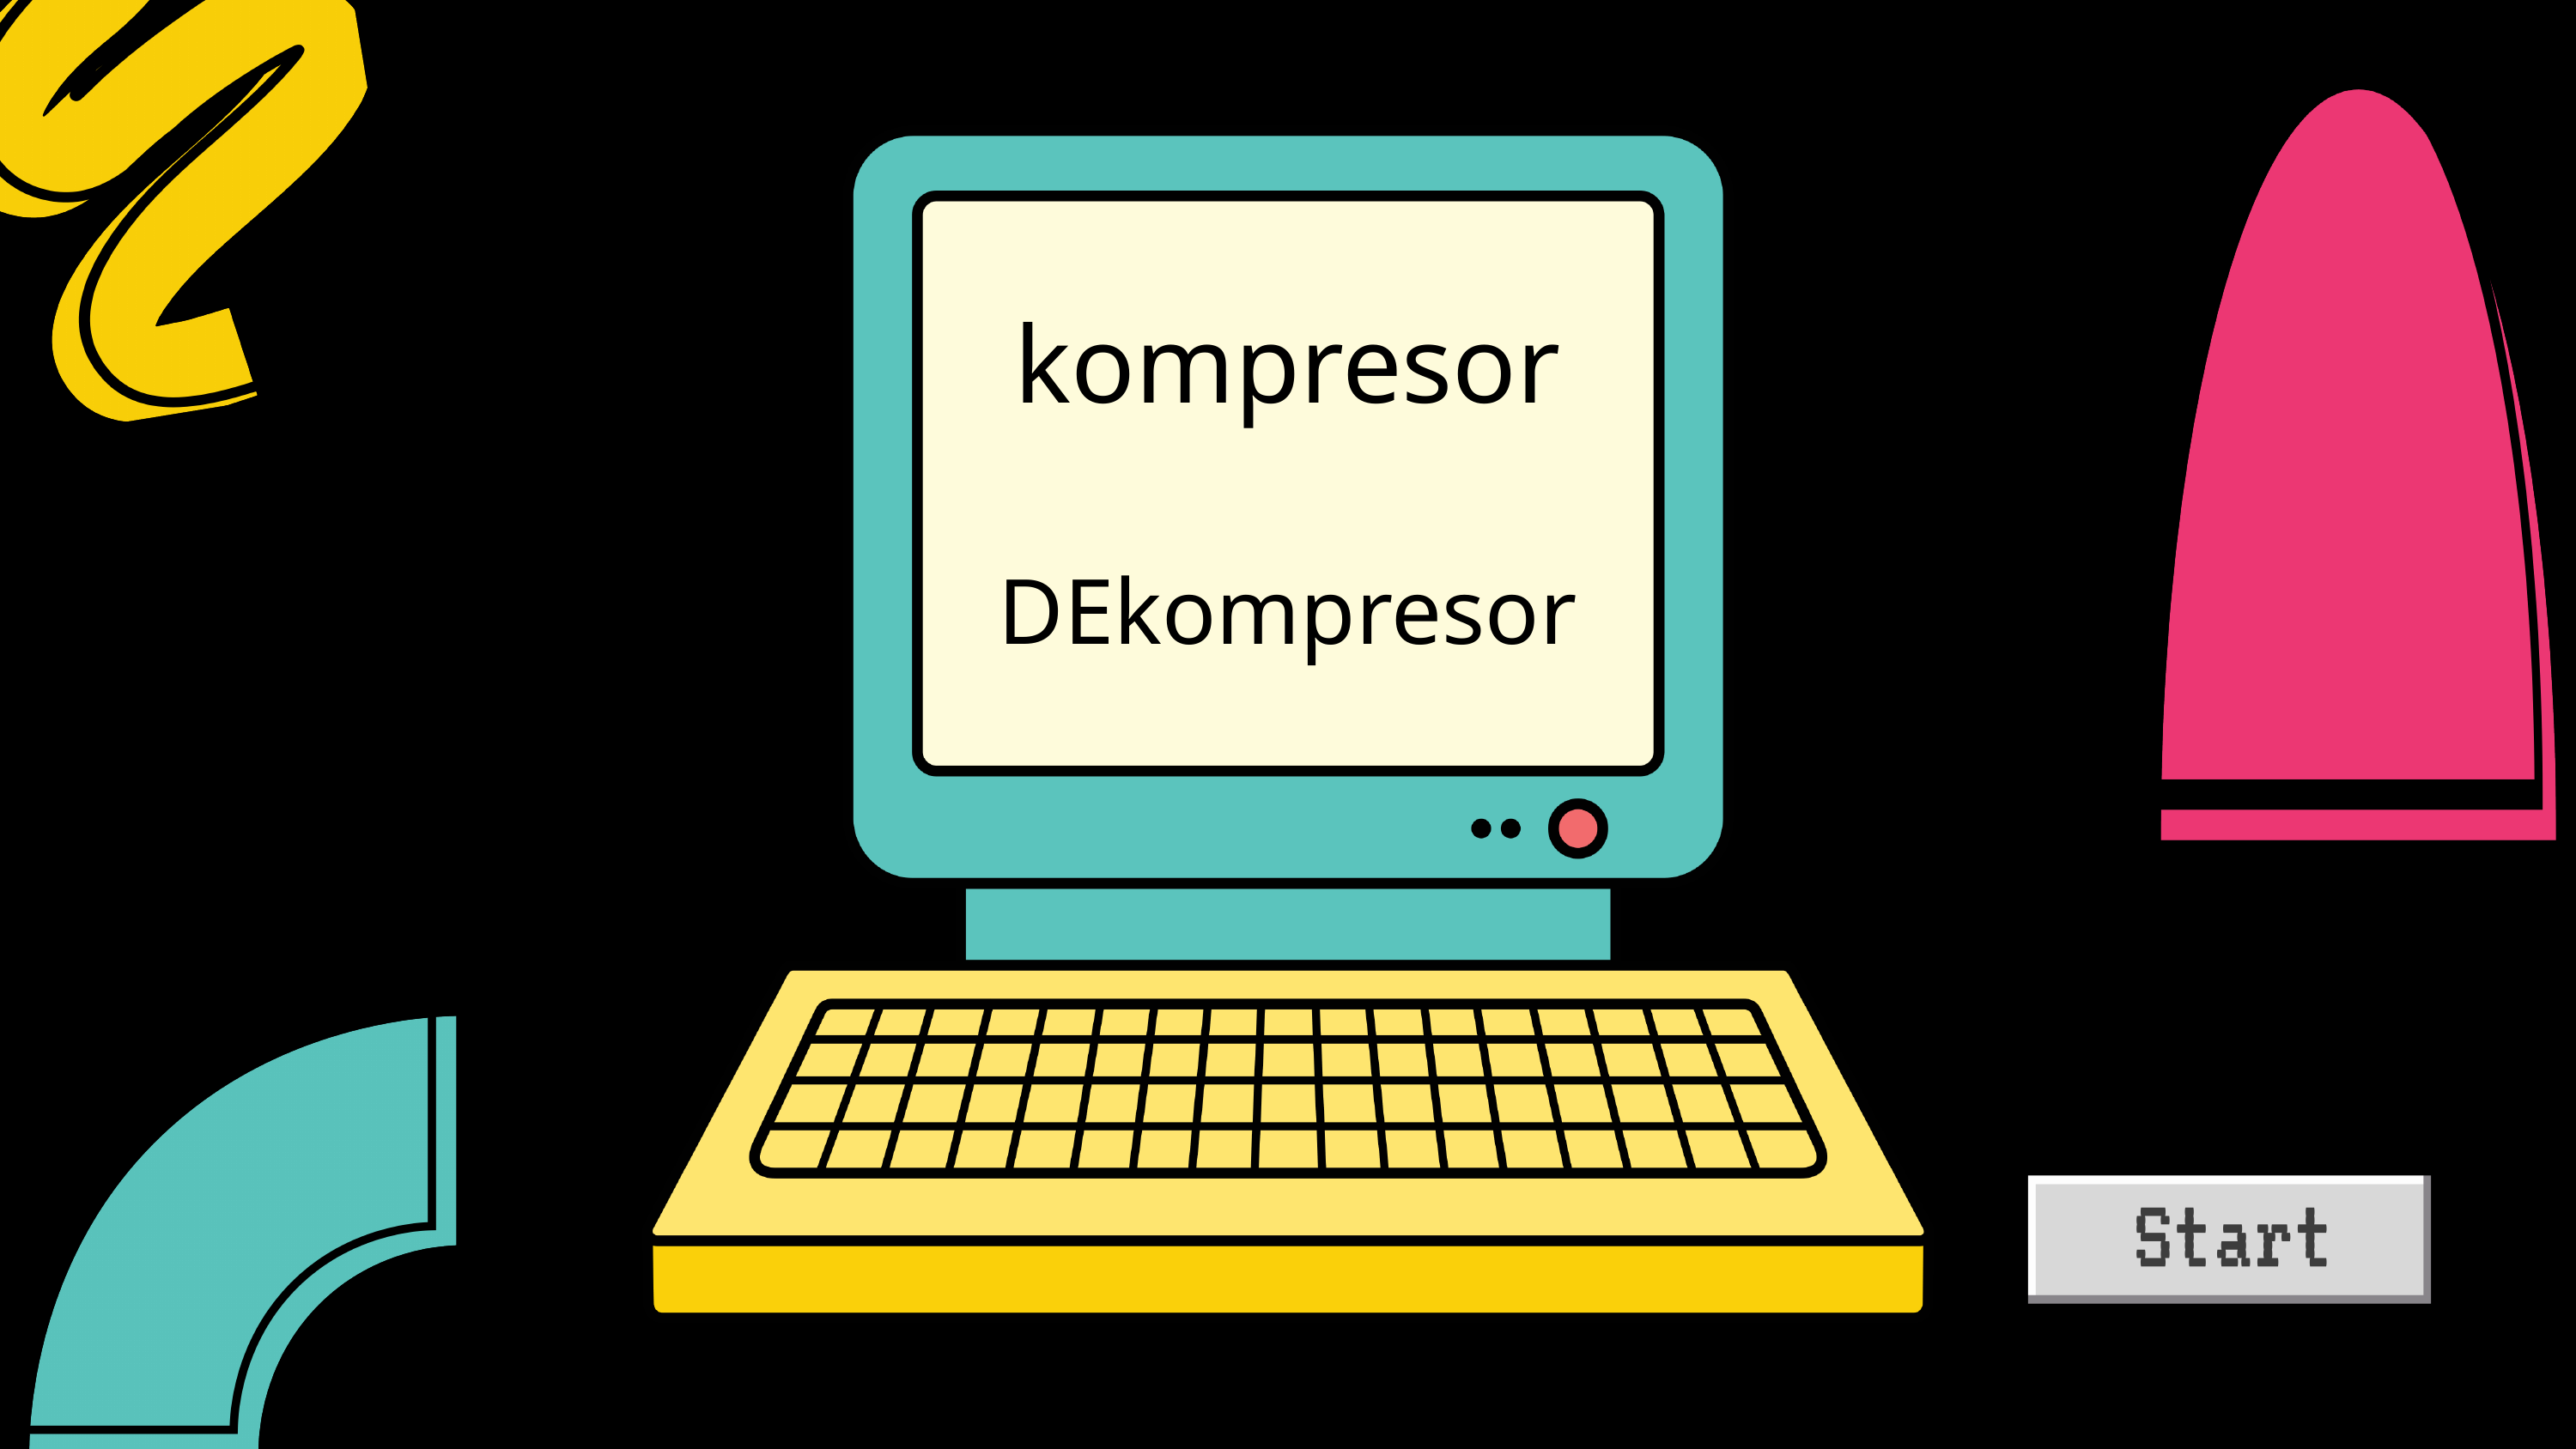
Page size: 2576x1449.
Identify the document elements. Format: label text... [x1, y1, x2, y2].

text_box kompresor [947, 276, 1629, 425]
text_box [2027, 1175, 2432, 1304]
text_box [2139, 27, 2556, 841]
text_box [0, 0, 415, 443]
text_box [0, 992, 457, 1449]
text_box DEkompresor [873, 536, 1703, 663]
text_box [641, 124, 1935, 1324]
